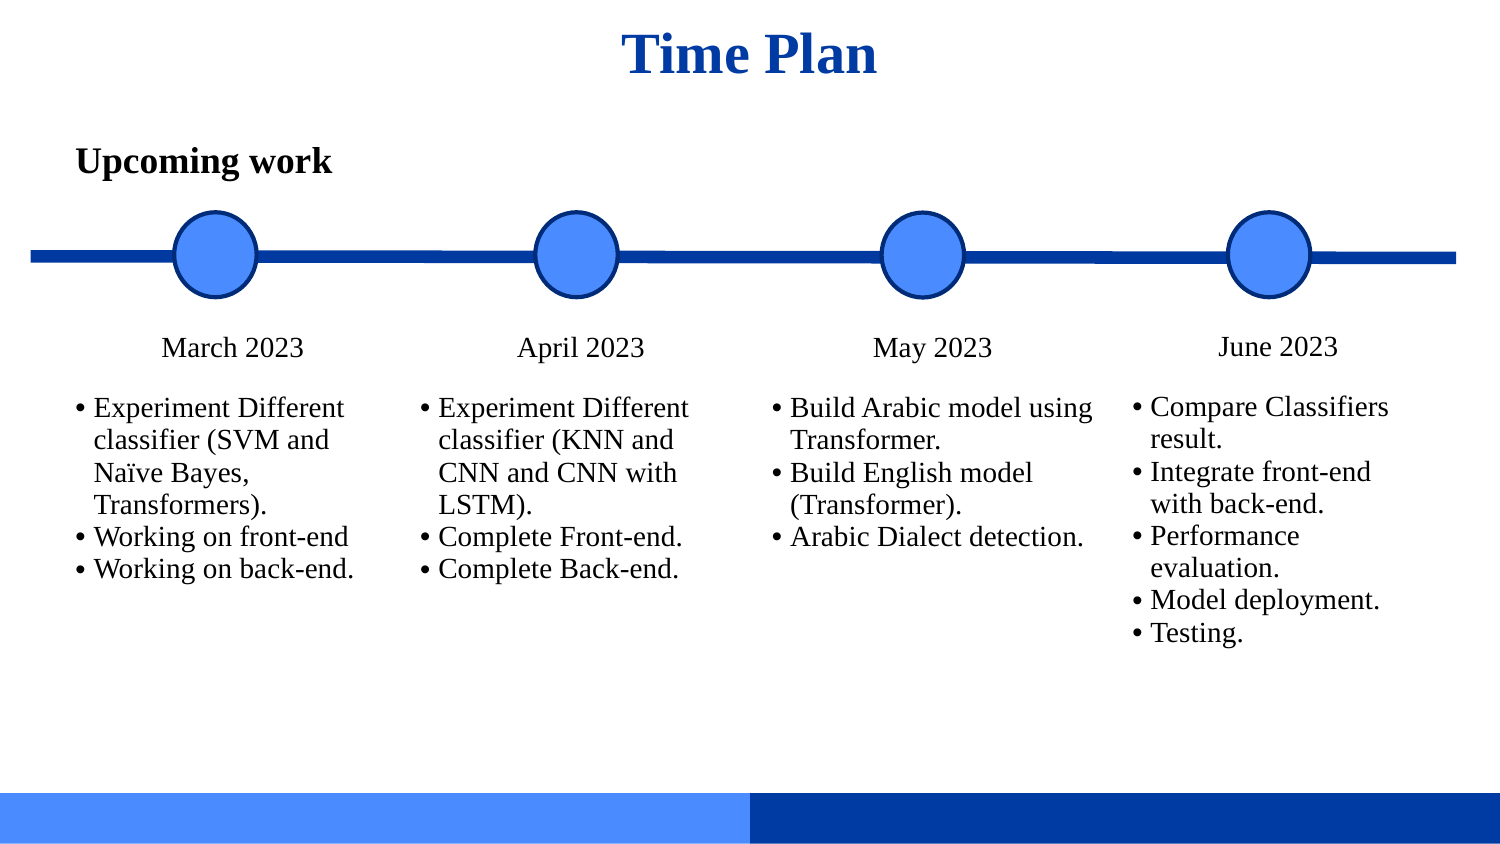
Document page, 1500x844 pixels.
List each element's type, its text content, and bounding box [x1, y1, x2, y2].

table_cell Experiment Different classifier (KNN and CNN and CNN with LSTM). Complete Front-end. Complete Back-end. [405, 384, 757, 715]
table_header May 2023 [757, 324, 1109, 384]
text_box Upcoming work [60, 128, 907, 189]
text_box [172, 210, 259, 254]
table_header April 2023 [405, 324, 757, 384]
text_box [533, 210, 620, 254]
table_cell Build Arabic model using Transformer. Build English model (Transformer). Arabic Dialect detection. [757, 384, 1109, 715]
table_cell Compare Classifiers result. Integrate front-end with back-end. Performance evaluation. Model deployment. Testing. [1117, 383, 1440, 713]
table_cell Experiment Different classifier (SVM and Naïve Bayes, Transformers). Working on front-end Working on back-end. [60, 384, 405, 715]
text_box Time Plan [0, 0, 1500, 94]
table_header March 2023 [60, 324, 405, 384]
text_box [534, 267, 619, 300]
text_box [1227, 267, 1311, 300]
text_box [173, 267, 258, 300]
text_box [879, 210, 967, 254]
text_box [1225, 210, 1313, 254]
table_header June 2023 [1117, 323, 1440, 383]
text_box [881, 267, 965, 300]
